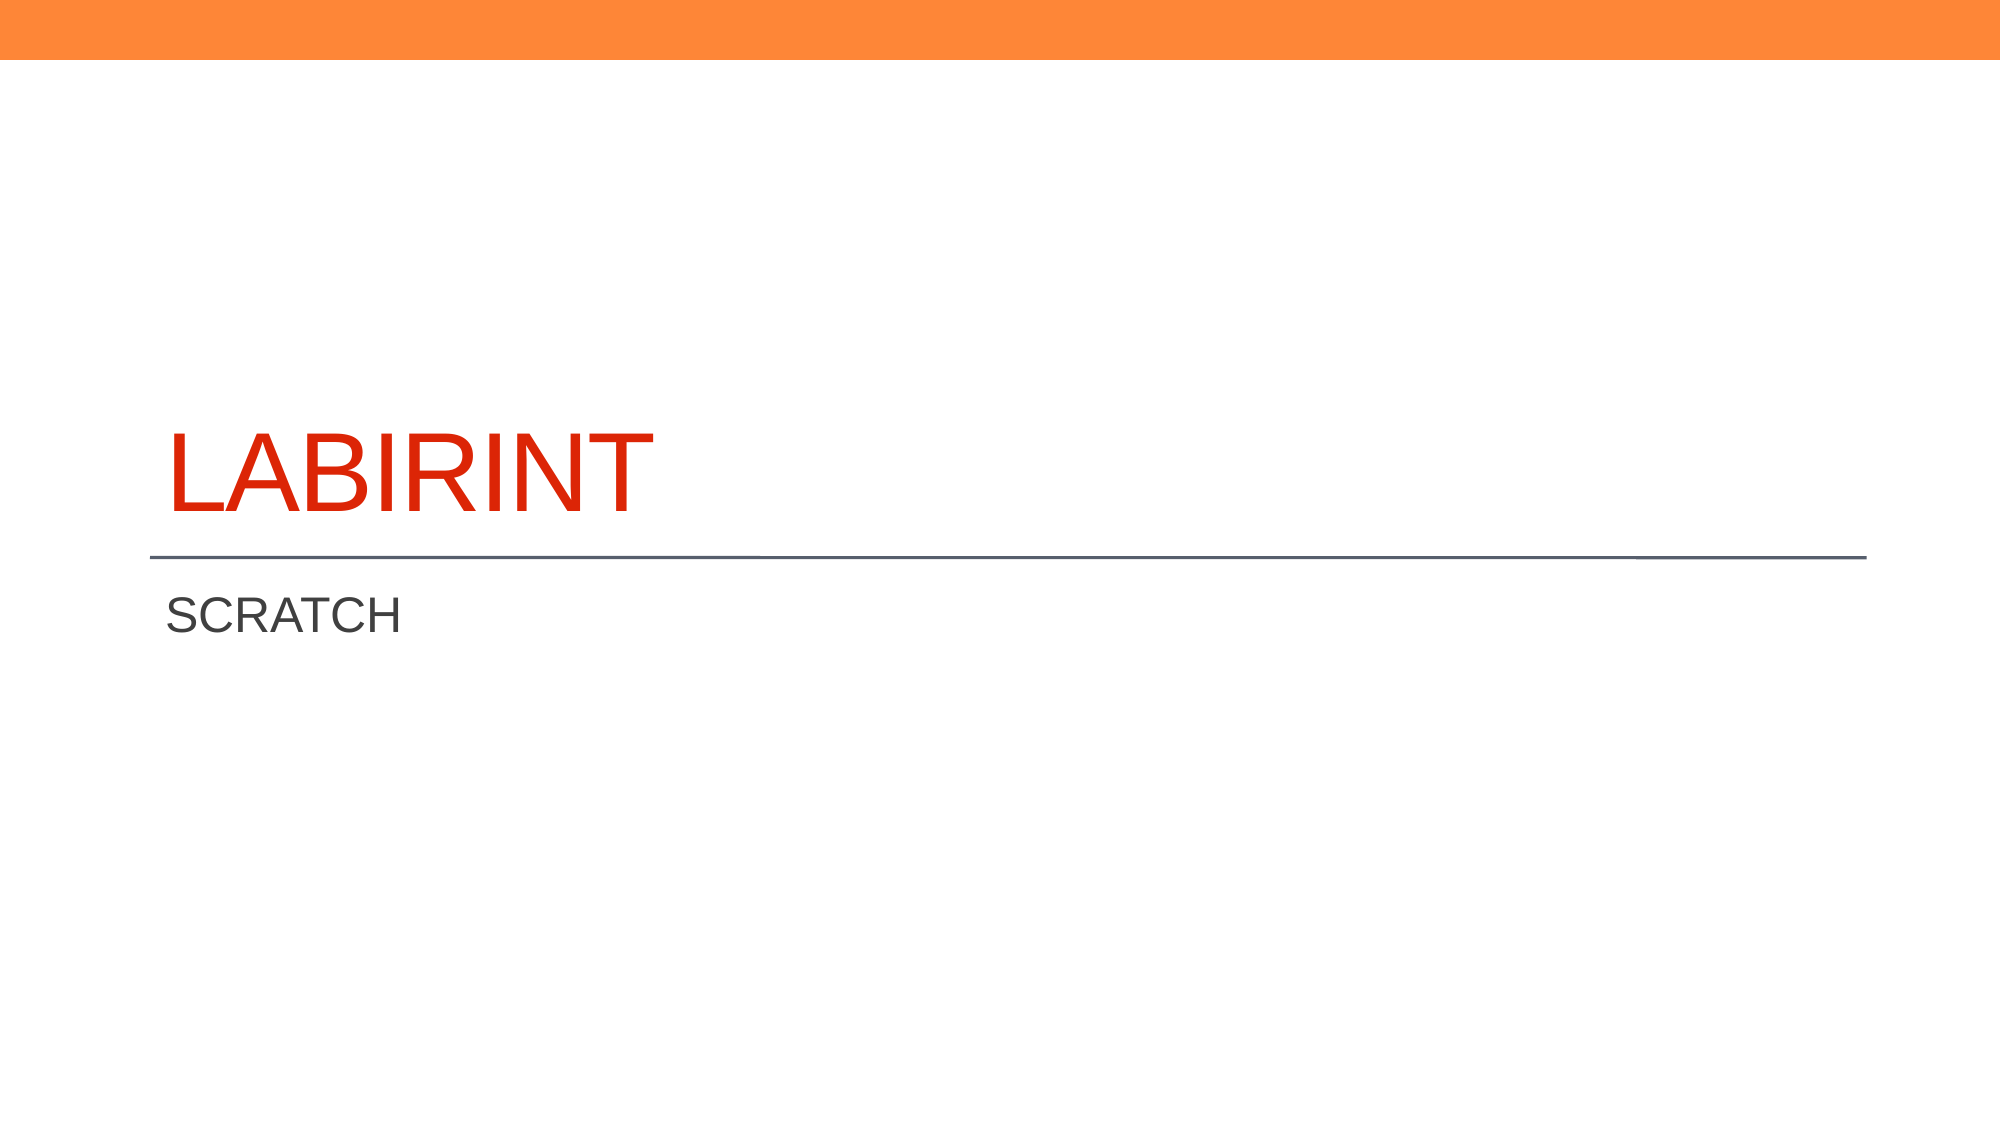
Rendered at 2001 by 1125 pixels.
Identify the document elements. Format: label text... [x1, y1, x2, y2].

subtitle SCRATCH [150, 575, 1550, 863]
title LABIRINT [150, 224, 1867, 542]
